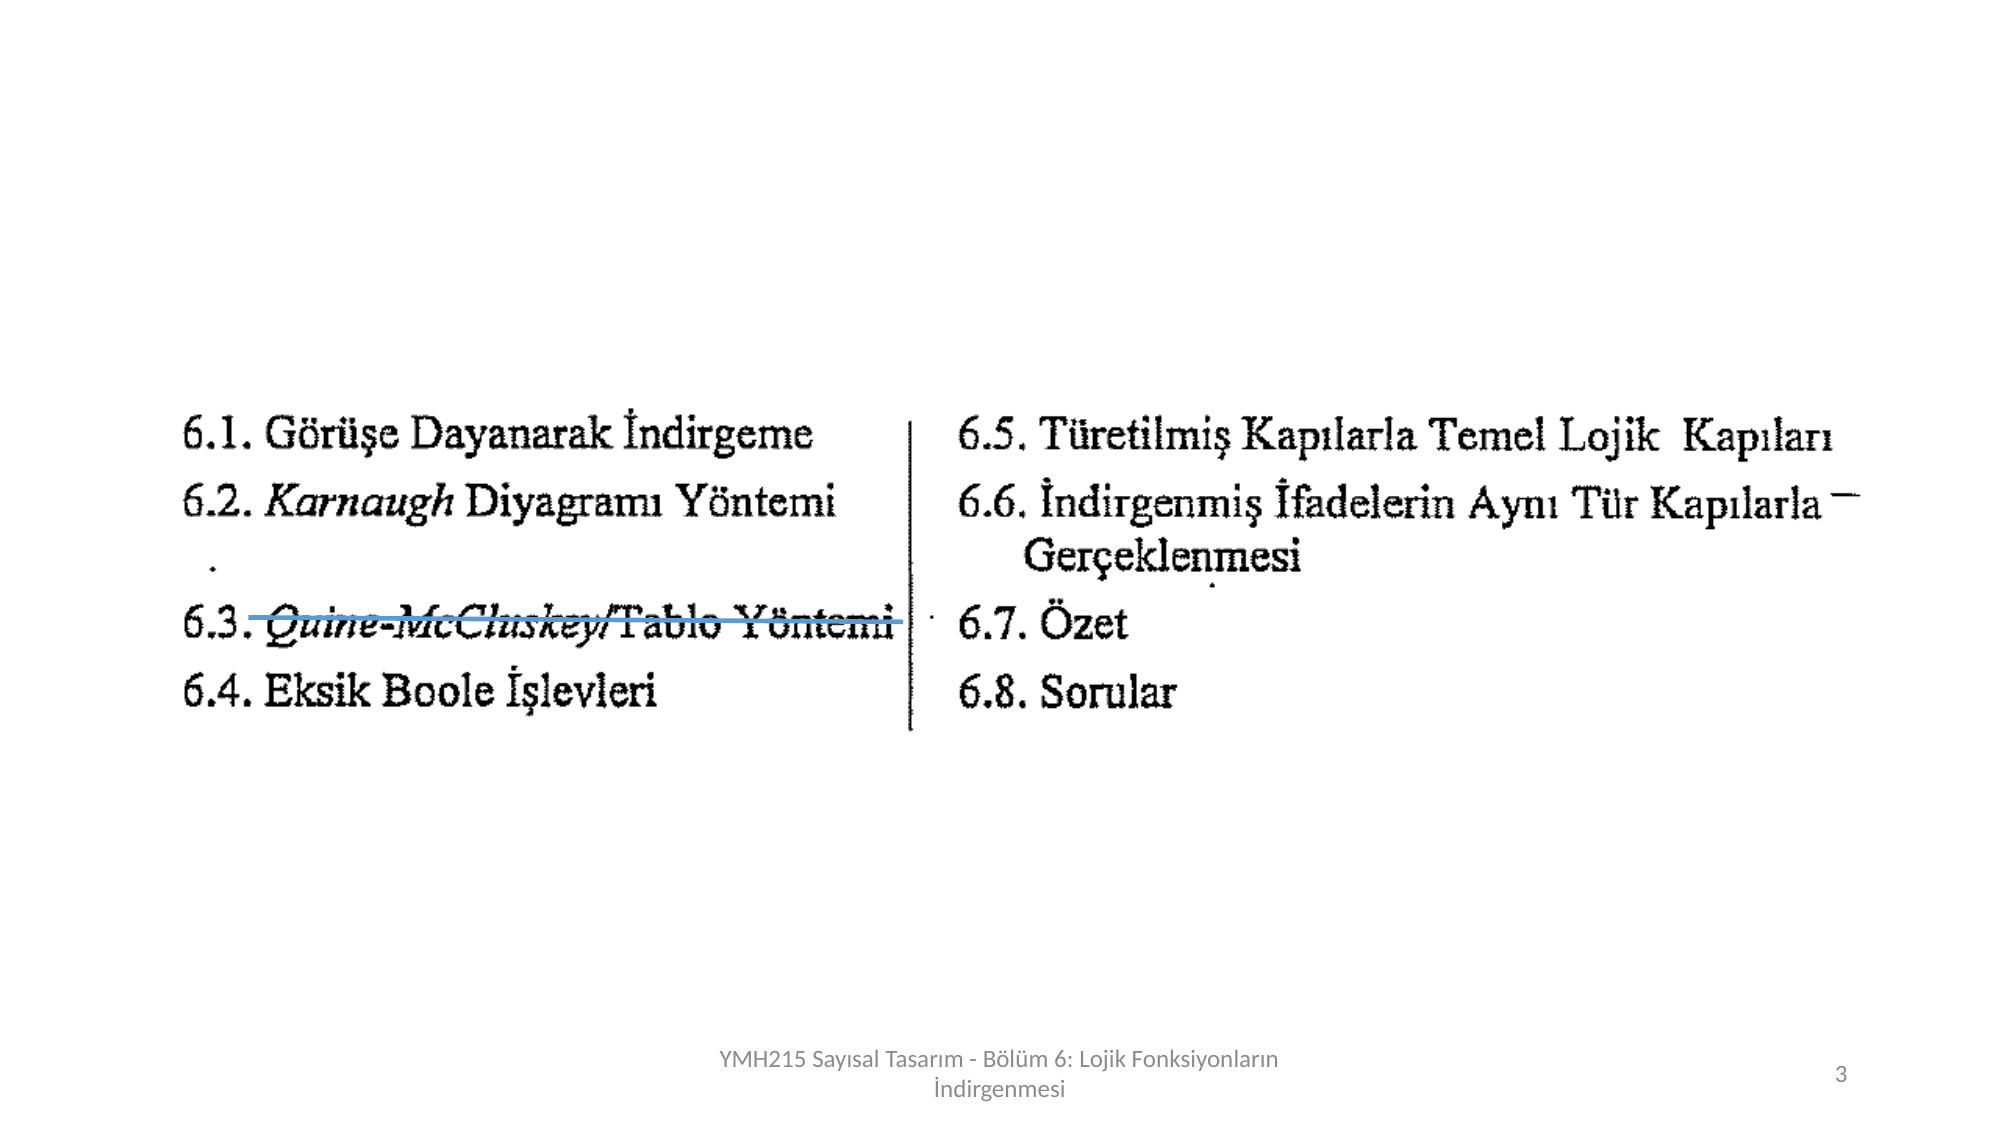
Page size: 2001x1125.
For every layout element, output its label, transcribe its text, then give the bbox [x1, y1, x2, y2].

slide_number 3 [1412, 1042, 1863, 1103]
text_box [248, 617, 904, 622]
footer YMH215 Sayısal Tasarım - Bölüm 6: Lojik Fonksiyonların İndirgenmesi [662, 1042, 1338, 1103]
picture [138, 371, 1862, 754]
